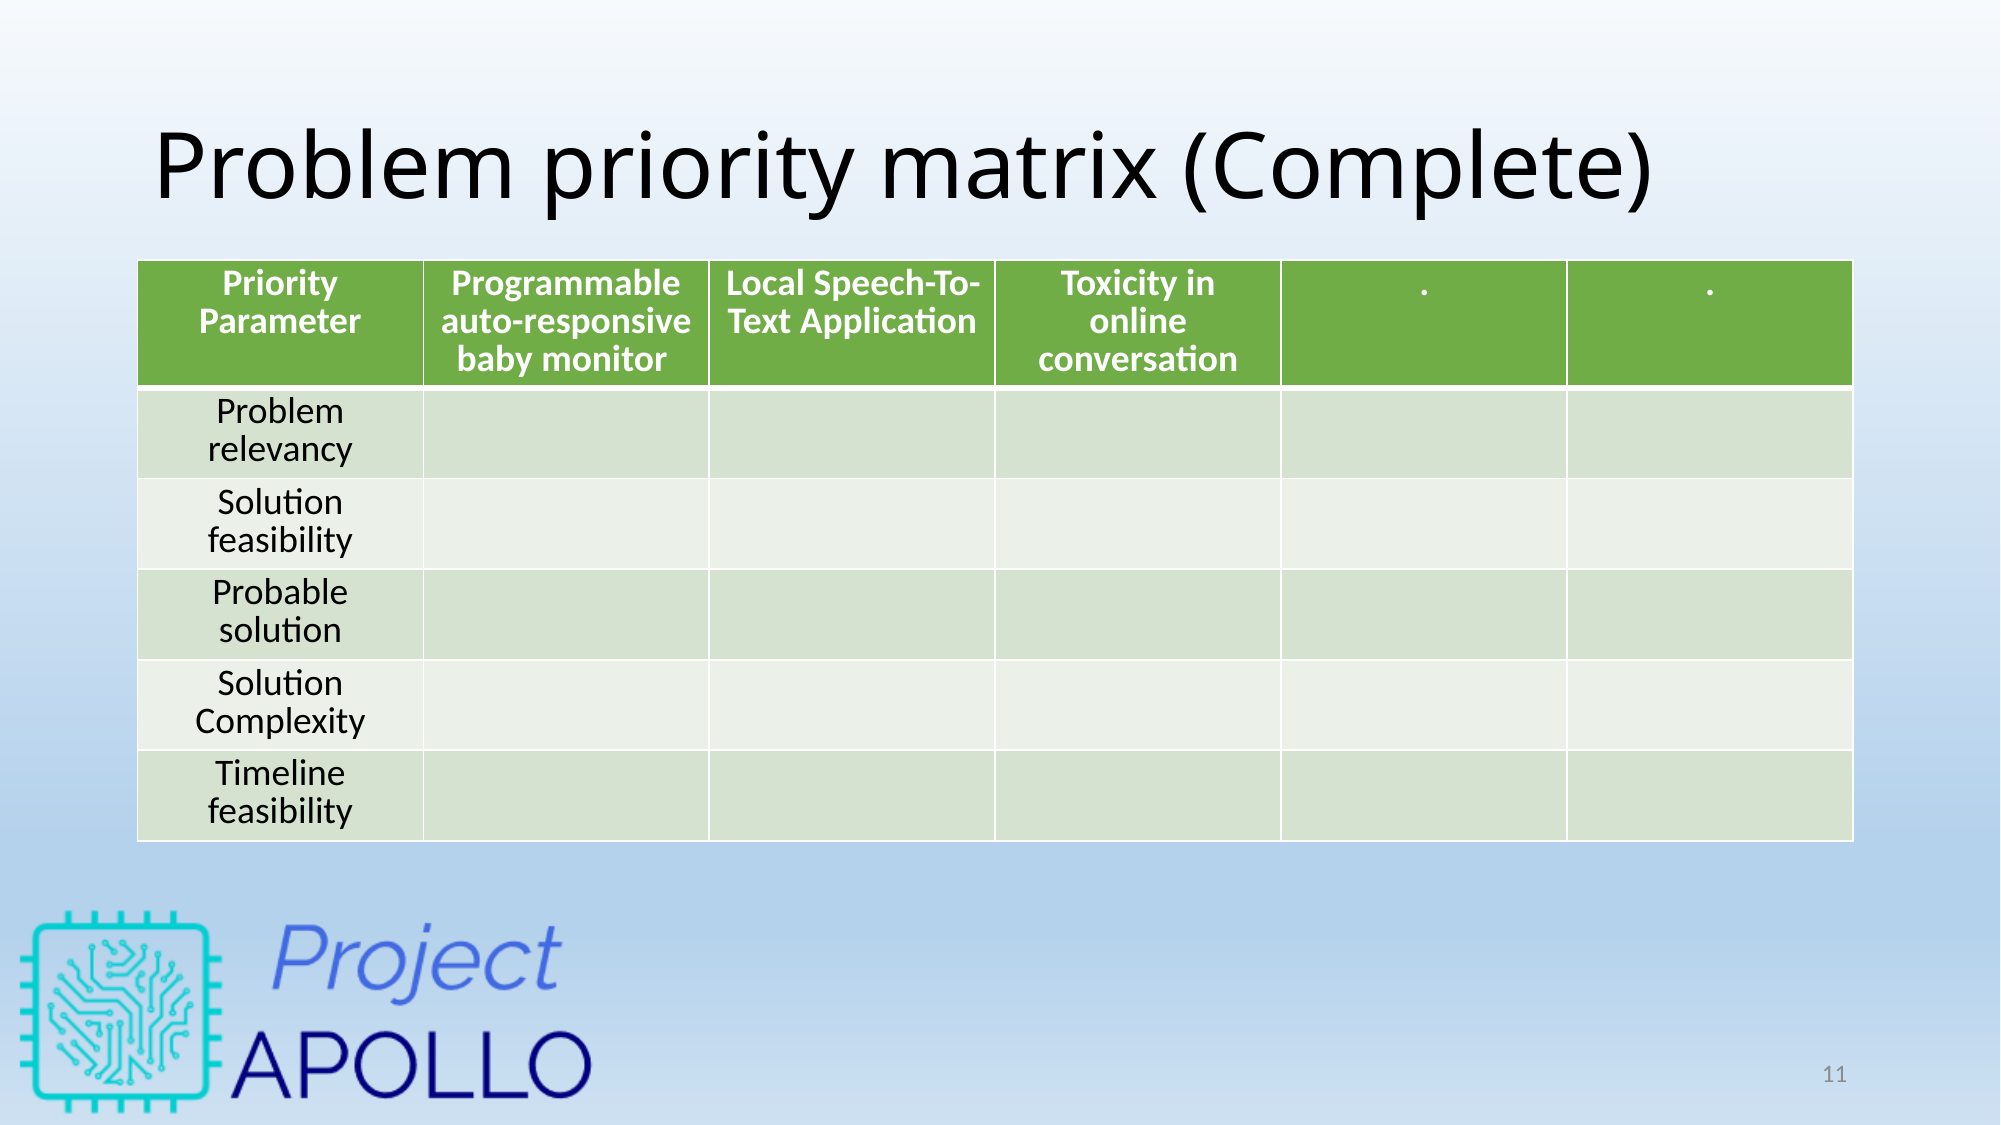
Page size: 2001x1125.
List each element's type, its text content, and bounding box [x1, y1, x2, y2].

table_cell [424, 661, 708, 749]
table_cell [1282, 479, 1566, 568]
table_cell Solution Complexity [138, 661, 423, 749]
table_cell [424, 751, 708, 840]
table_cell [710, 570, 994, 659]
table_cell [1568, 661, 1852, 749]
table_cell [996, 661, 1280, 749]
table_cell Problem relevancy [138, 391, 423, 478]
table_header Local Speech-To-Text Application [710, 261, 994, 385]
table_header Programmable auto-responsive baby monitor [424, 261, 708, 385]
picture [0, 0, 2001, 1125]
table_cell [424, 570, 708, 659]
table_cell [424, 391, 708, 478]
table_cell Timeline feasibility [138, 751, 423, 840]
table_cell [1282, 391, 1566, 478]
table_cell [1282, 661, 1566, 749]
table_cell [1568, 479, 1852, 568]
table_cell [1568, 391, 1852, 478]
table_cell [710, 391, 994, 478]
table_header Priority Parameter [138, 261, 423, 385]
table_cell [1568, 751, 1852, 840]
table_cell [996, 391, 1280, 478]
table_cell [996, 570, 1280, 659]
table_header Toxicity in online conversation [996, 261, 1280, 385]
table_cell [710, 751, 994, 840]
table_cell [1282, 751, 1566, 840]
table_cell Probable solution [138, 570, 423, 659]
table_cell [424, 479, 708, 568]
table_cell Solution feasibility [138, 479, 423, 568]
table_header . [1282, 261, 1566, 385]
title Problem priority matrix (Complete) [137, 59, 1863, 278]
slide_number 11 [1412, 1042, 1863, 1103]
table_cell [996, 751, 1280, 840]
table_cell [1282, 570, 1566, 659]
table_cell [710, 479, 994, 568]
table_header . [1568, 261, 1852, 385]
table_cell [1568, 570, 1852, 659]
table_cell [710, 661, 994, 749]
table_cell [996, 479, 1280, 568]
